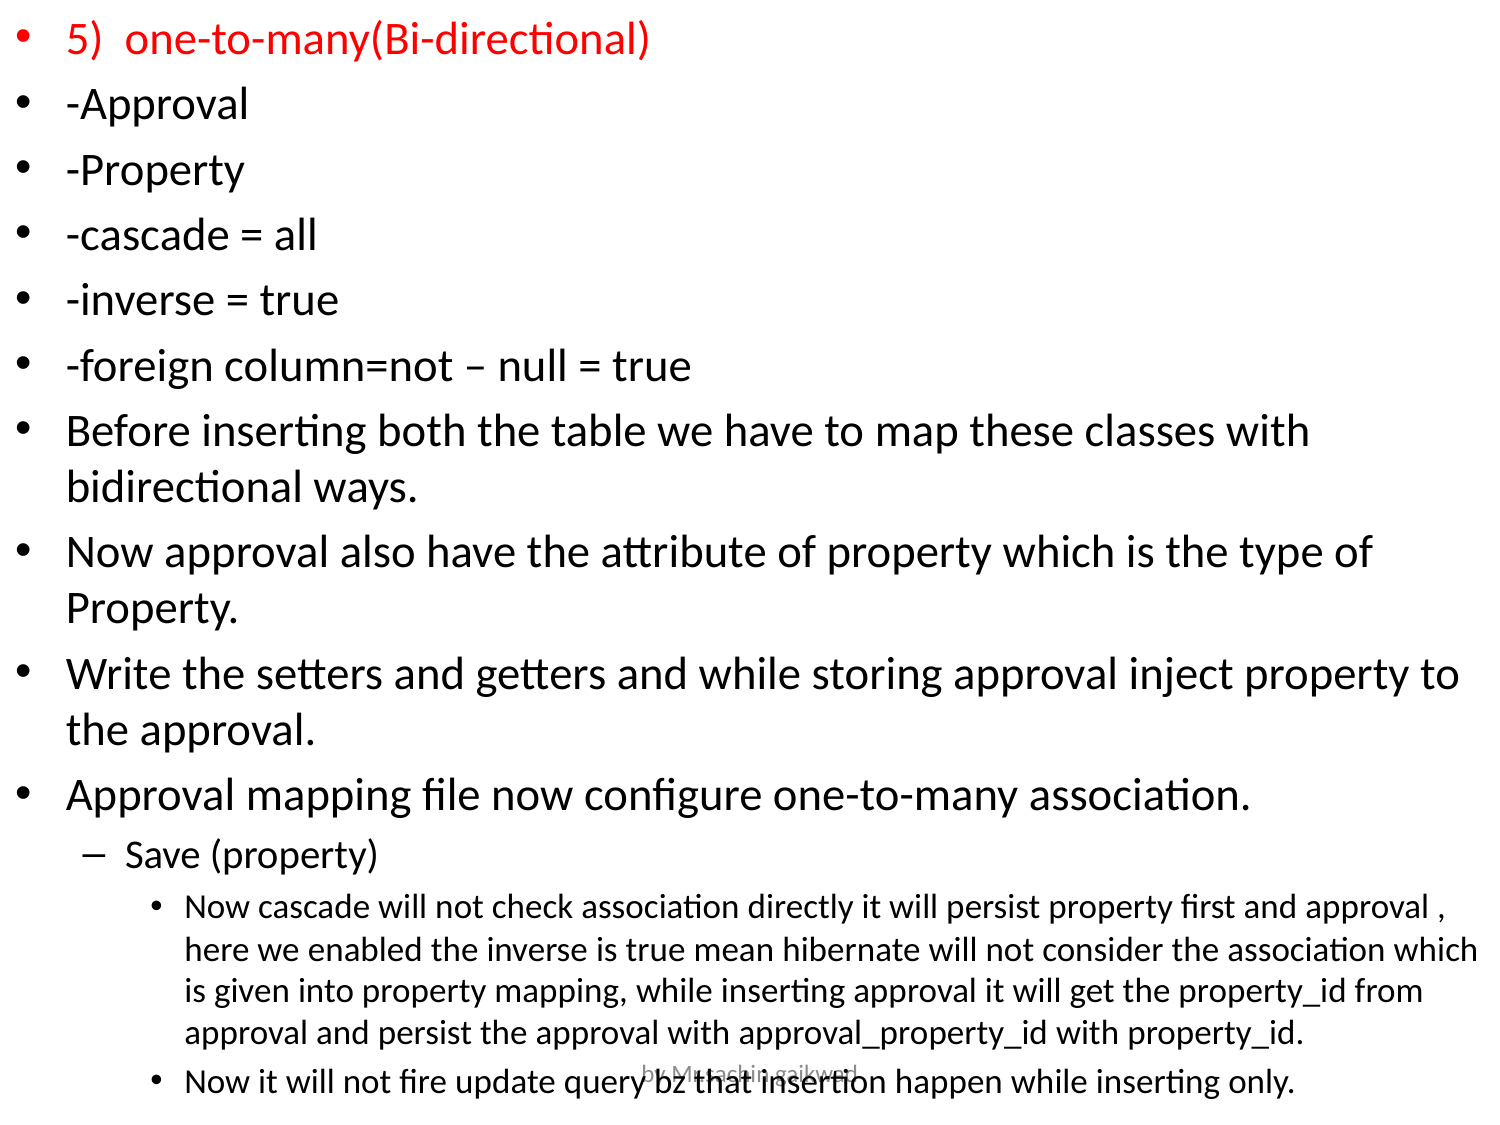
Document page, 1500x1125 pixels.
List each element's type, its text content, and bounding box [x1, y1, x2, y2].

footer by Mr.sachin gaikwad [512, 1042, 988, 1103]
list 5) one-to-many(Bi-directional) -Approval -Property -cascade = all -inverse = true -foreign column=not – null = true Before inserting both the table we have to map these classes with bidirectional ways. Now approval also have the attribute of property which is the type of Property. Write the setters and getters and while storing approval inject property to the approval. Approval mapping file now configure one-to-many association. Save (property) Now cascade will not check association directly it will persist property first and approval , here we enabled the inverse is true mean hibernate will not consider the association which is given into property mapping, while inserting approval it will get the property_id from approval and persist the approval with approval_property_id with property_id. Now it will not fire update query bz that insertion happen while inserting only. [0, 0, 1500, 1125]
